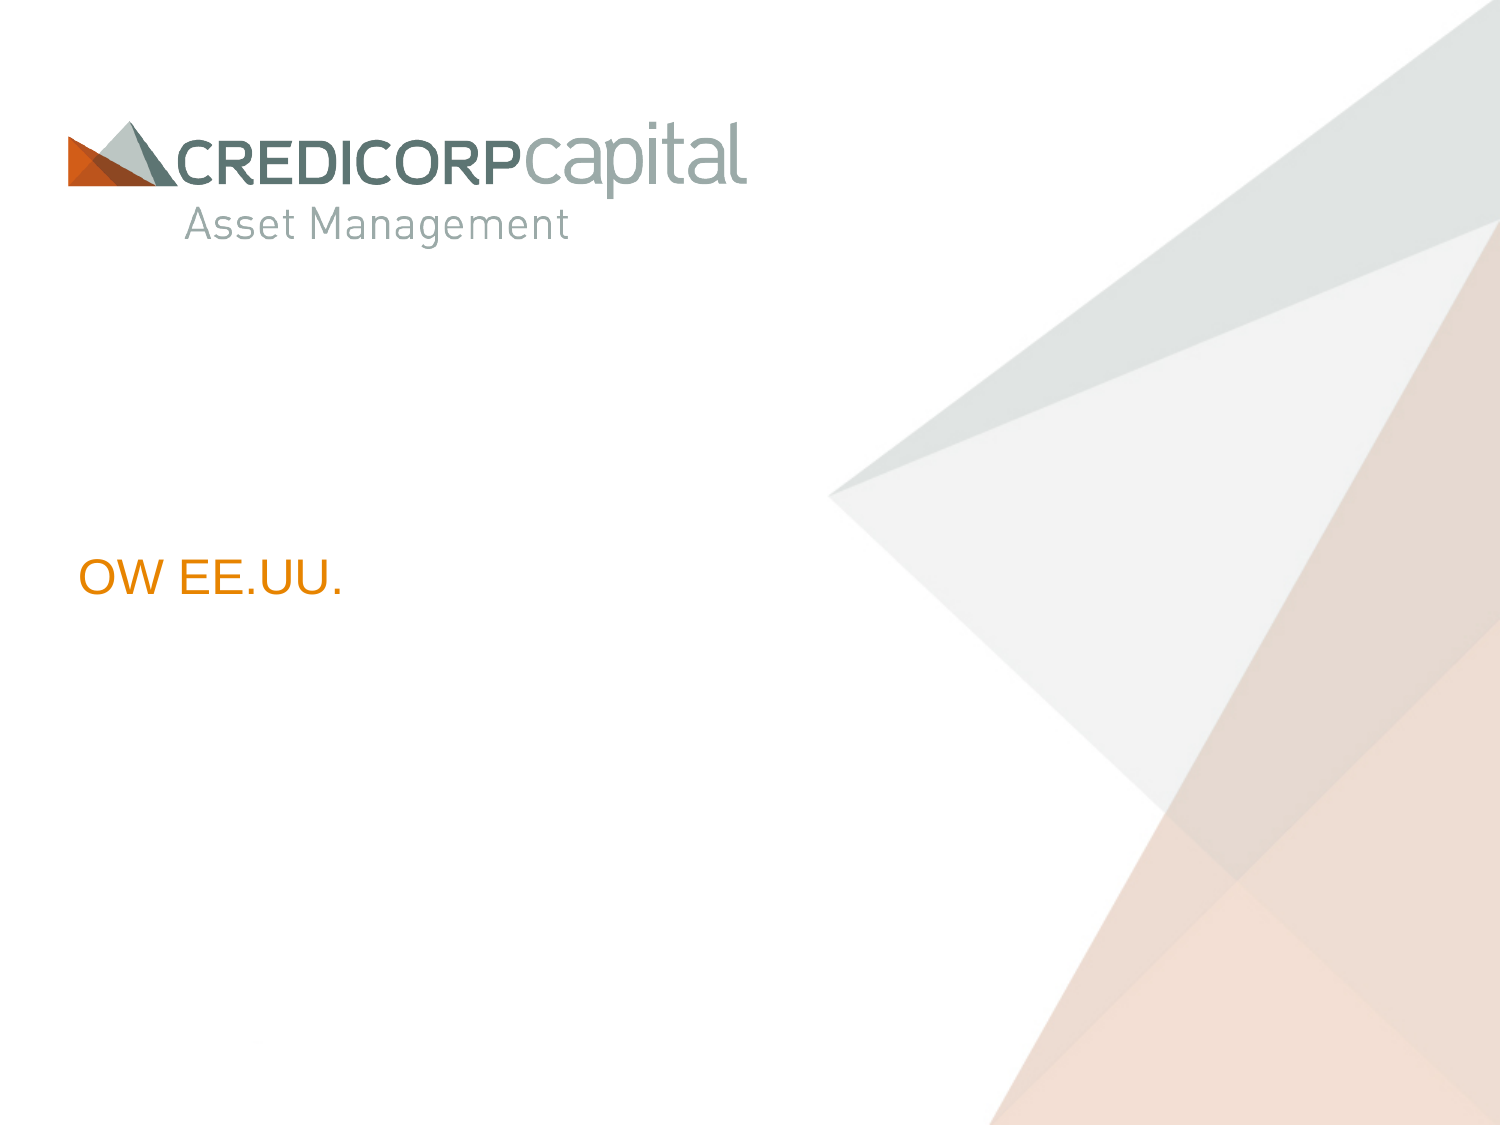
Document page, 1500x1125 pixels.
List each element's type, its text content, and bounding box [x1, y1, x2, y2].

list OW EE.UU. [62, 544, 768, 618]
picture [0, 0, 1500, 1125]
